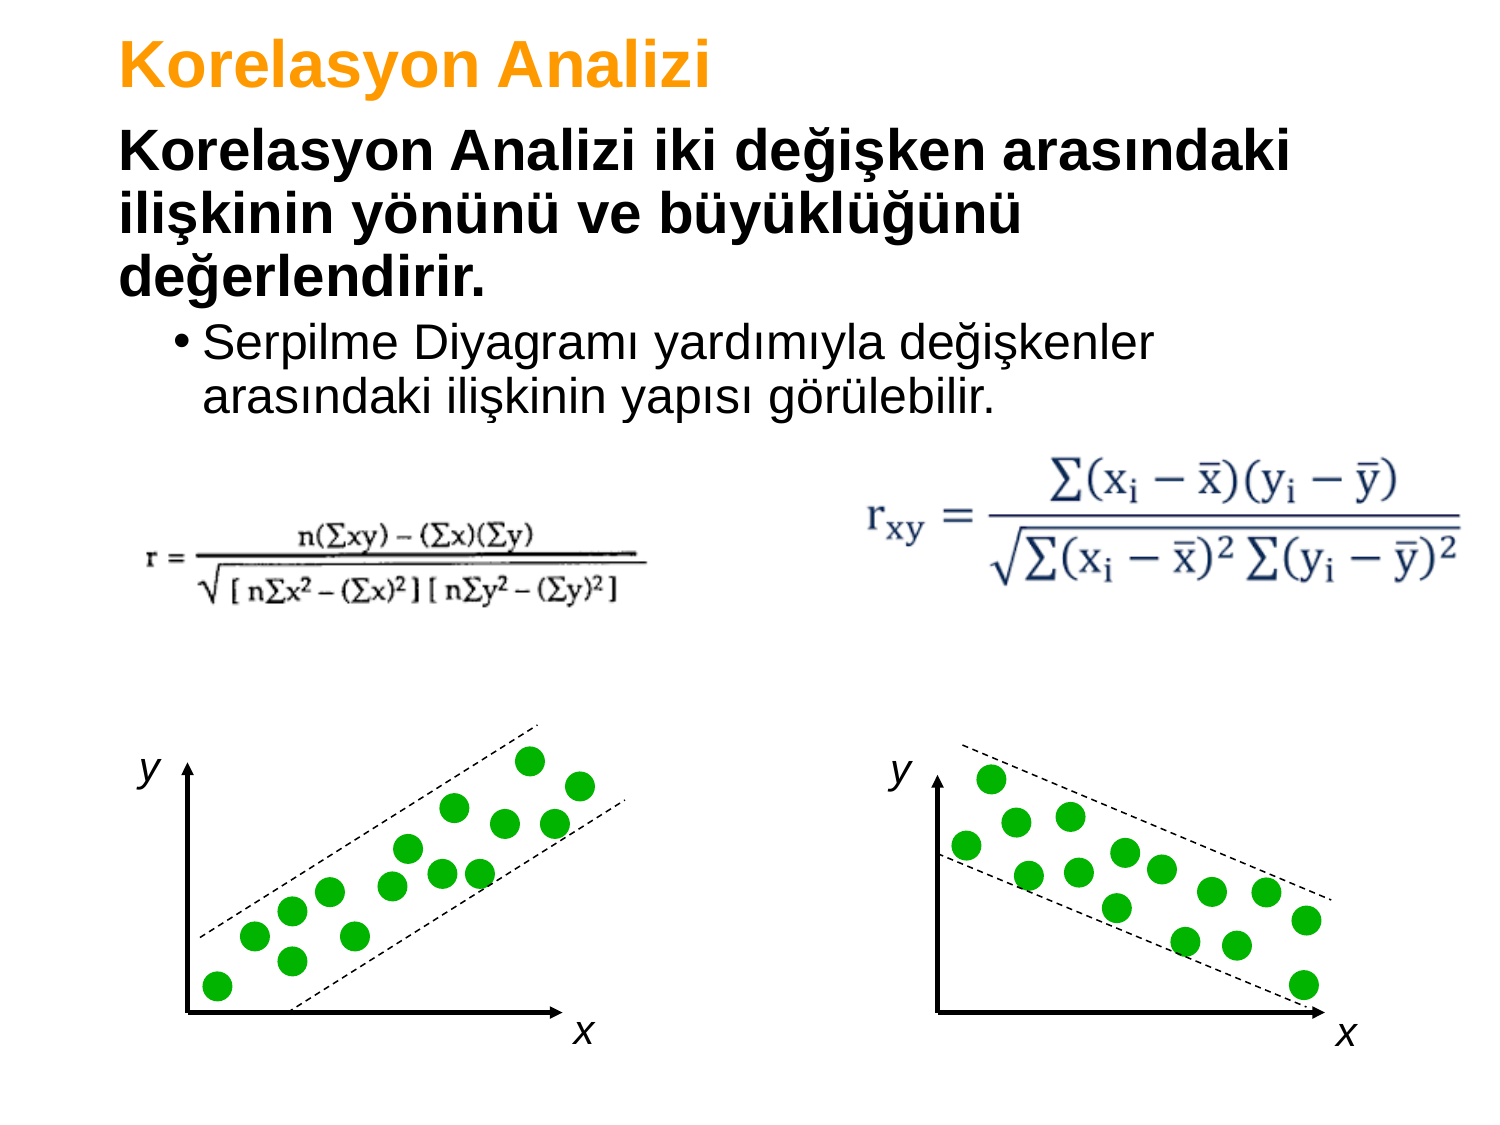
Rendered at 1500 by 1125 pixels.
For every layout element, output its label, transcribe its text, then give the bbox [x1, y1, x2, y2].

text_box [1307, 905, 1322, 936]
picture [125, 423, 693, 719]
text_box [202, 971, 233, 1002]
text_box y [875, 734, 927, 800]
text_box [240, 938, 270, 952]
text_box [287, 799, 625, 1013]
text_box [564, 771, 595, 799]
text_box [937, 853, 1307, 1007]
text_box x [1321, 996, 1373, 1063]
text_box x [558, 1013, 610, 1061]
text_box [962, 744, 1332, 900]
text_box [1307, 970, 1319, 1000]
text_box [199, 724, 538, 938]
text_box [951, 831, 962, 853]
text_box [538, 748, 545, 775]
list Korelasyon Analizi iki değişken arasındaki ilişkinin yönünü ve büyüklüğünü değerlendirir. Serpilme Diyagramı yardımıyla değişkenler arasındaki ilişkinin yapısı görülebilir. [103, 112, 1397, 1014]
picture [807, 439, 1476, 610]
text_box [277, 947, 287, 976]
text_box y [123, 732, 175, 799]
title Korelasyon Analizi [103, 12, 1397, 112]
